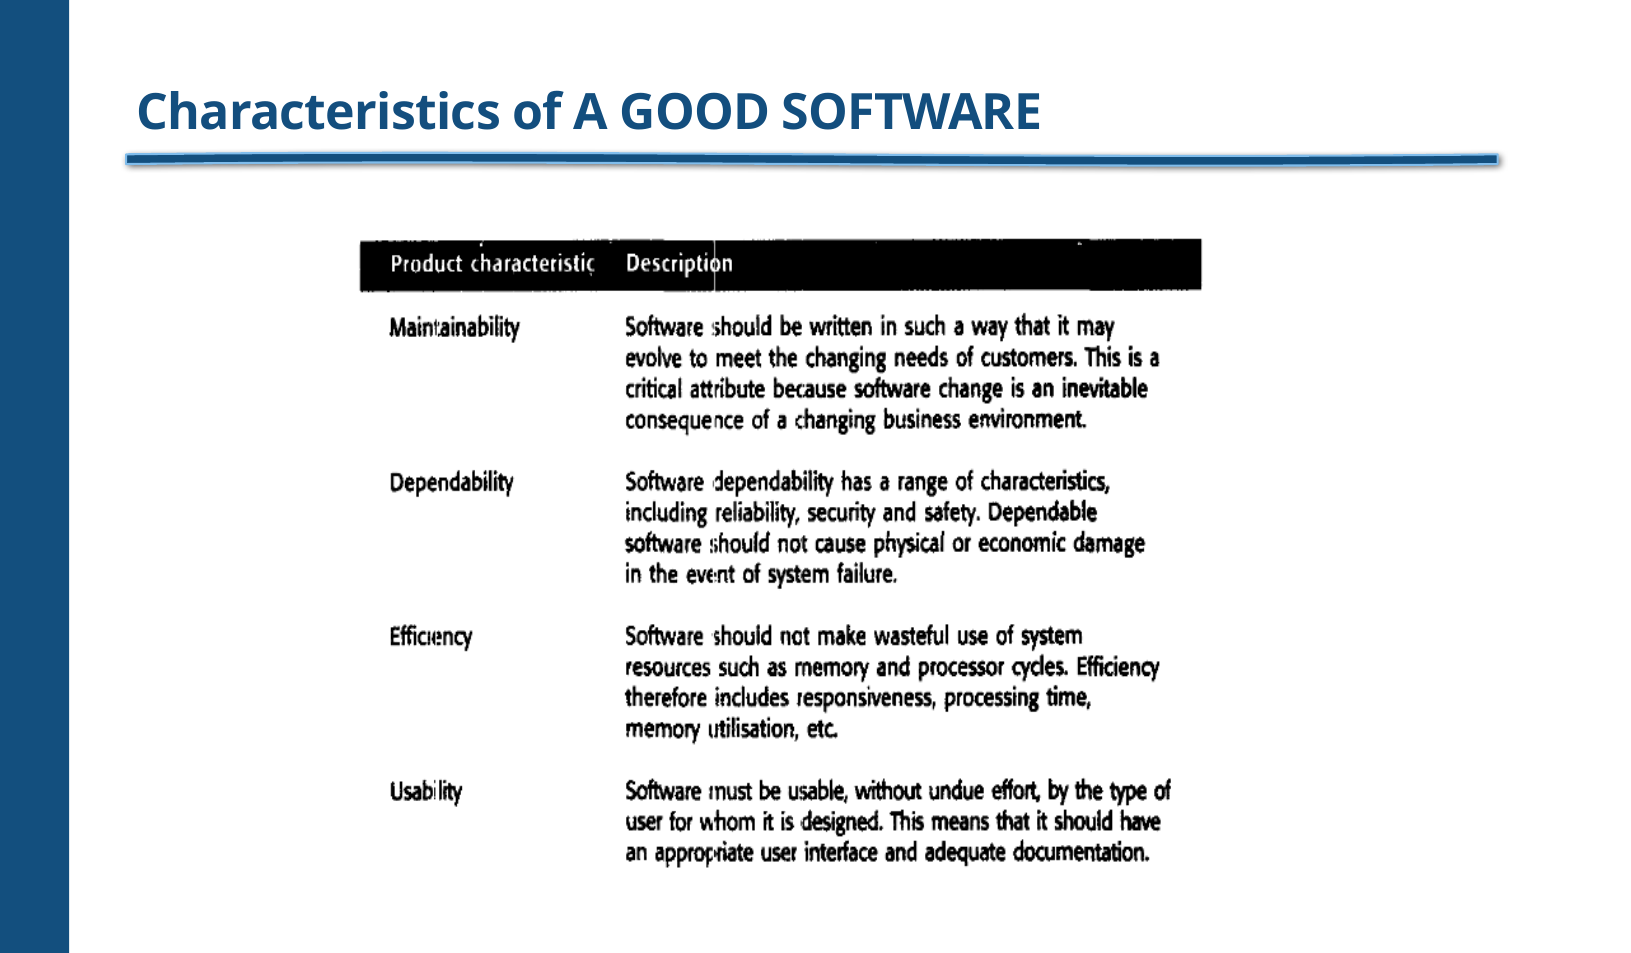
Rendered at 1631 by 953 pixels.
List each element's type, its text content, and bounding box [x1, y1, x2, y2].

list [334, 207, 1218, 888]
title Characteristics of A GOOD SOFTWARE [125, 4, 1471, 146]
